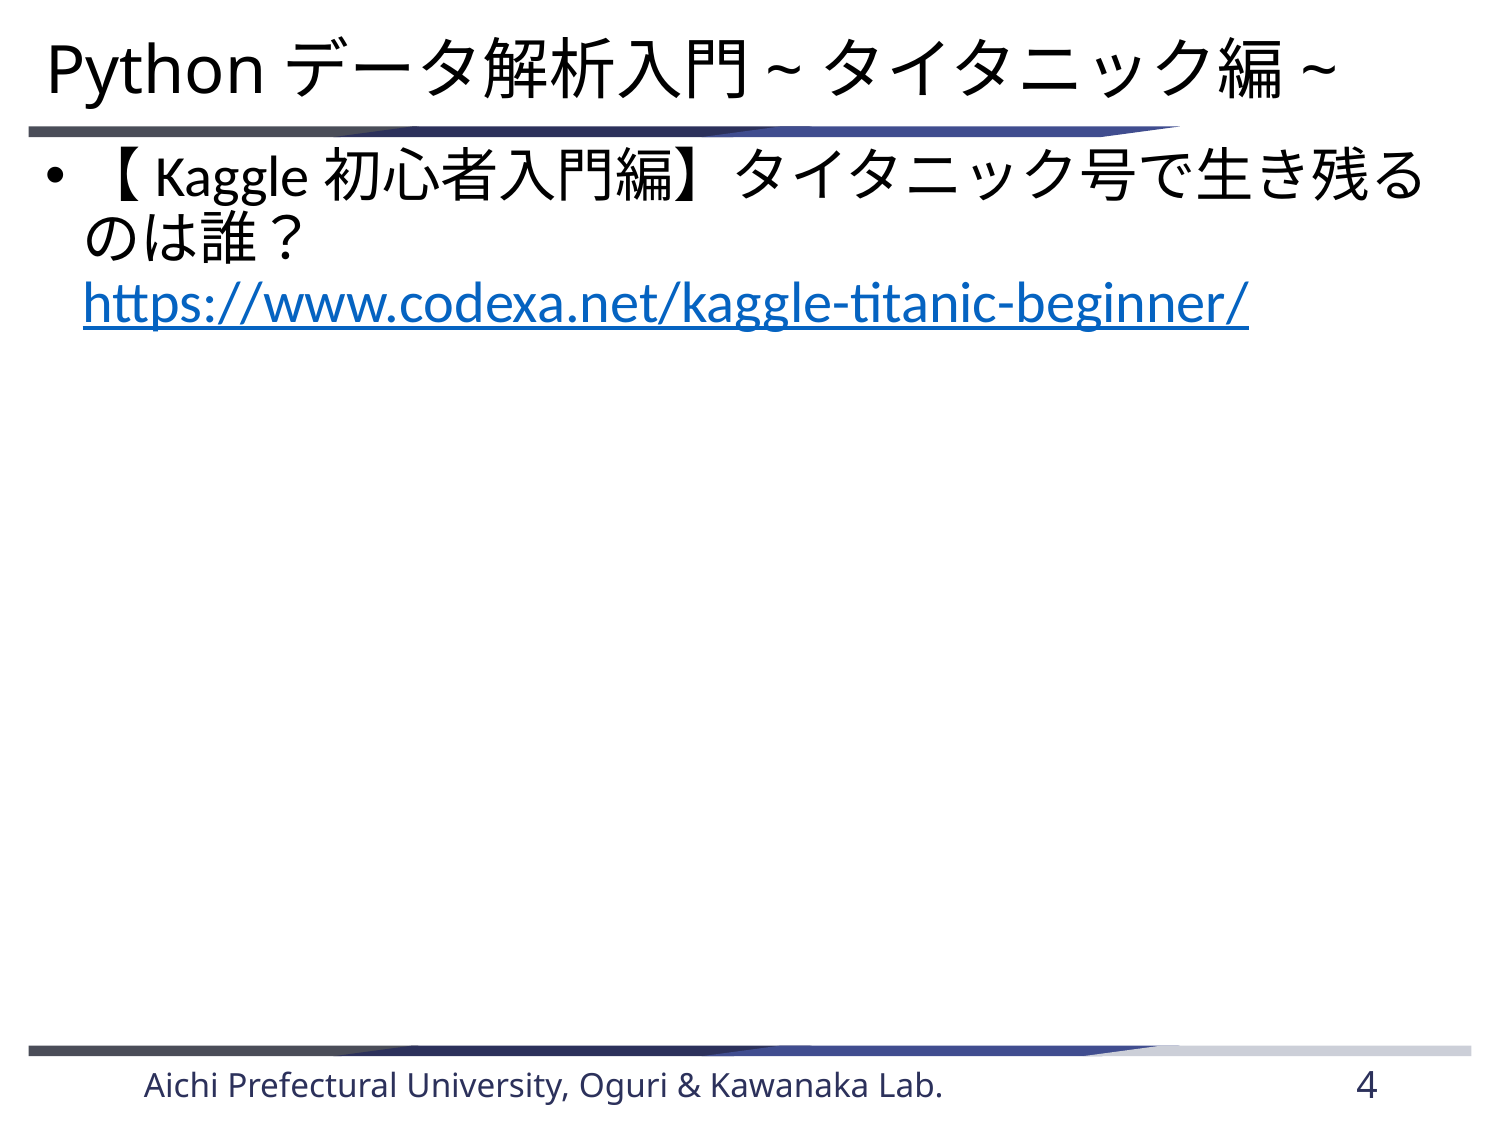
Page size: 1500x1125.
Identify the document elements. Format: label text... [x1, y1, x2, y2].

slide_number 4 [1055, 1057, 1393, 1117]
title Pythonデータ解析入門~タイタニック編~ [30, 17, 1470, 127]
list 【Kaggle初心者入門編】タイタニック号で生き残るのは誰？ https://www.codexa.net/kaggle-titanic-beginner/ [30, 139, 1470, 1046]
